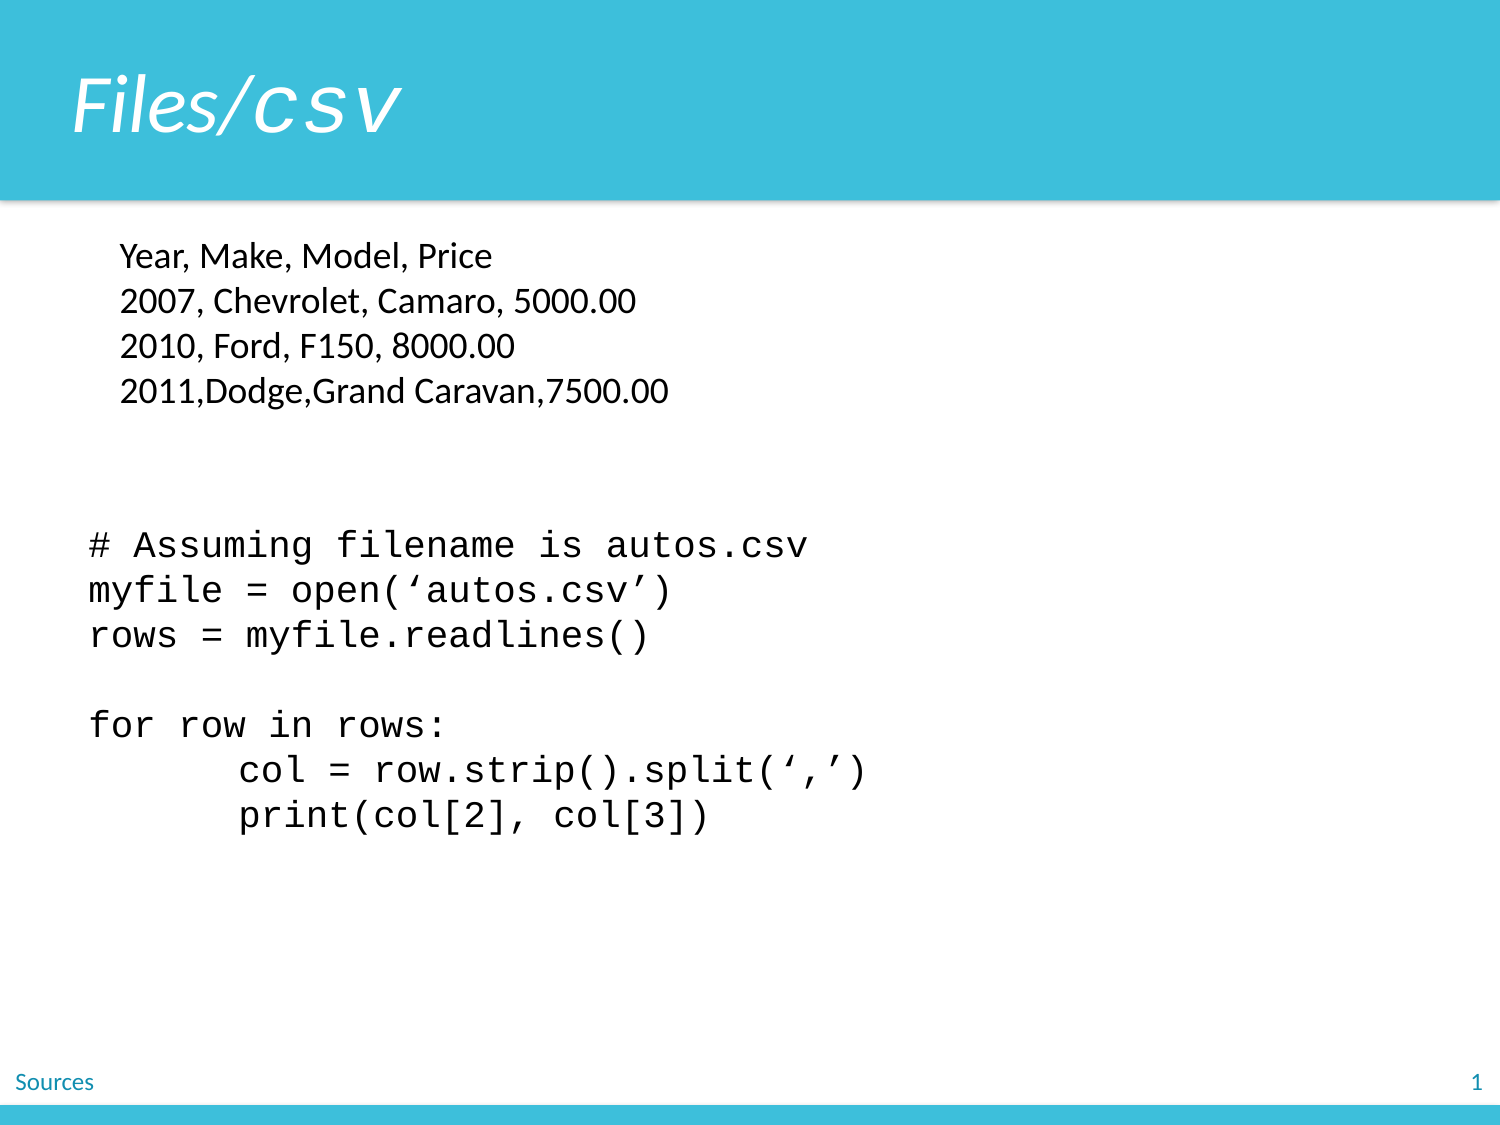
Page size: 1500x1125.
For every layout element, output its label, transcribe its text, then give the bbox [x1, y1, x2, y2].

text_box Files/csv [0, 0, 1500, 201]
text_box [0, 1104, 1500, 1125]
text_box Year, Make, Model, Price 2007, Chevrolet, Camaro, 5000.00 2010, Ford, F150, 8000.00 2011,Dodge,Grand Caravan,7500.00 [104, 223, 685, 419]
text_box # Assuming filename is autos.csv myfile = open(‘autos.csv’) rows = myfile.readlines() for row in rows: col = row.strip().split(‘,’) print(col[2], col[3]) [73, 512, 884, 888]
text_box 1 [1455, 1058, 1498, 1104]
text_box Sources [0, 1058, 110, 1103]
